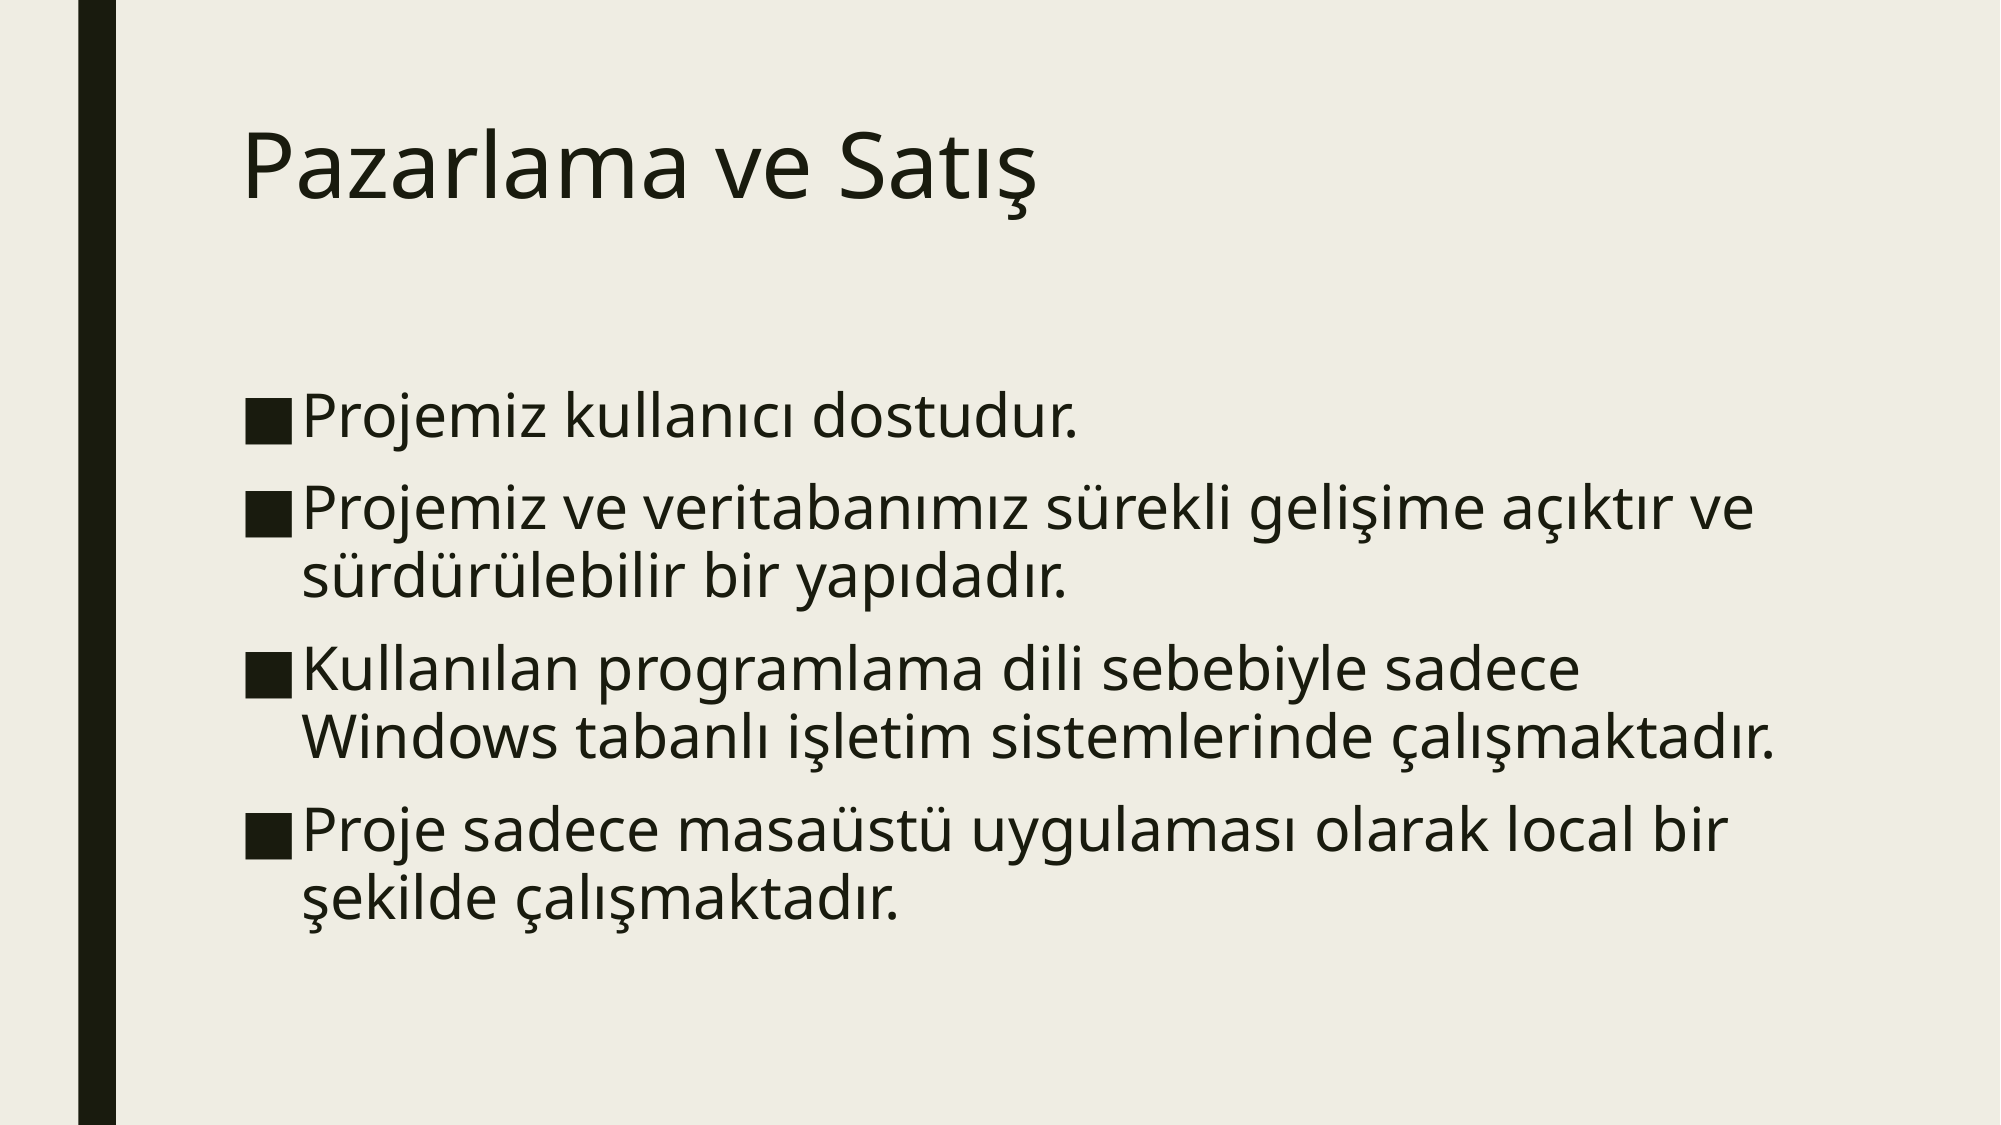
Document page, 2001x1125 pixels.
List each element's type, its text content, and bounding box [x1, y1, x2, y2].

list Projemiz kullanıcı dostudur. Projemiz ve veritabanımız sürekli gelişime açıktır ve sürdürülebilir bir yapıdadır. Kullanılan programlama dili sebebiyle sadece Windows tabanlı işletim sistemlerinde çalışmaktadır. Proje sadece masaüstü uygulaması olarak local bir şekilde çalışmaktadır. [225, 375, 1800, 963]
title Pazarlama ve Satış [225, 112, 1800, 357]
